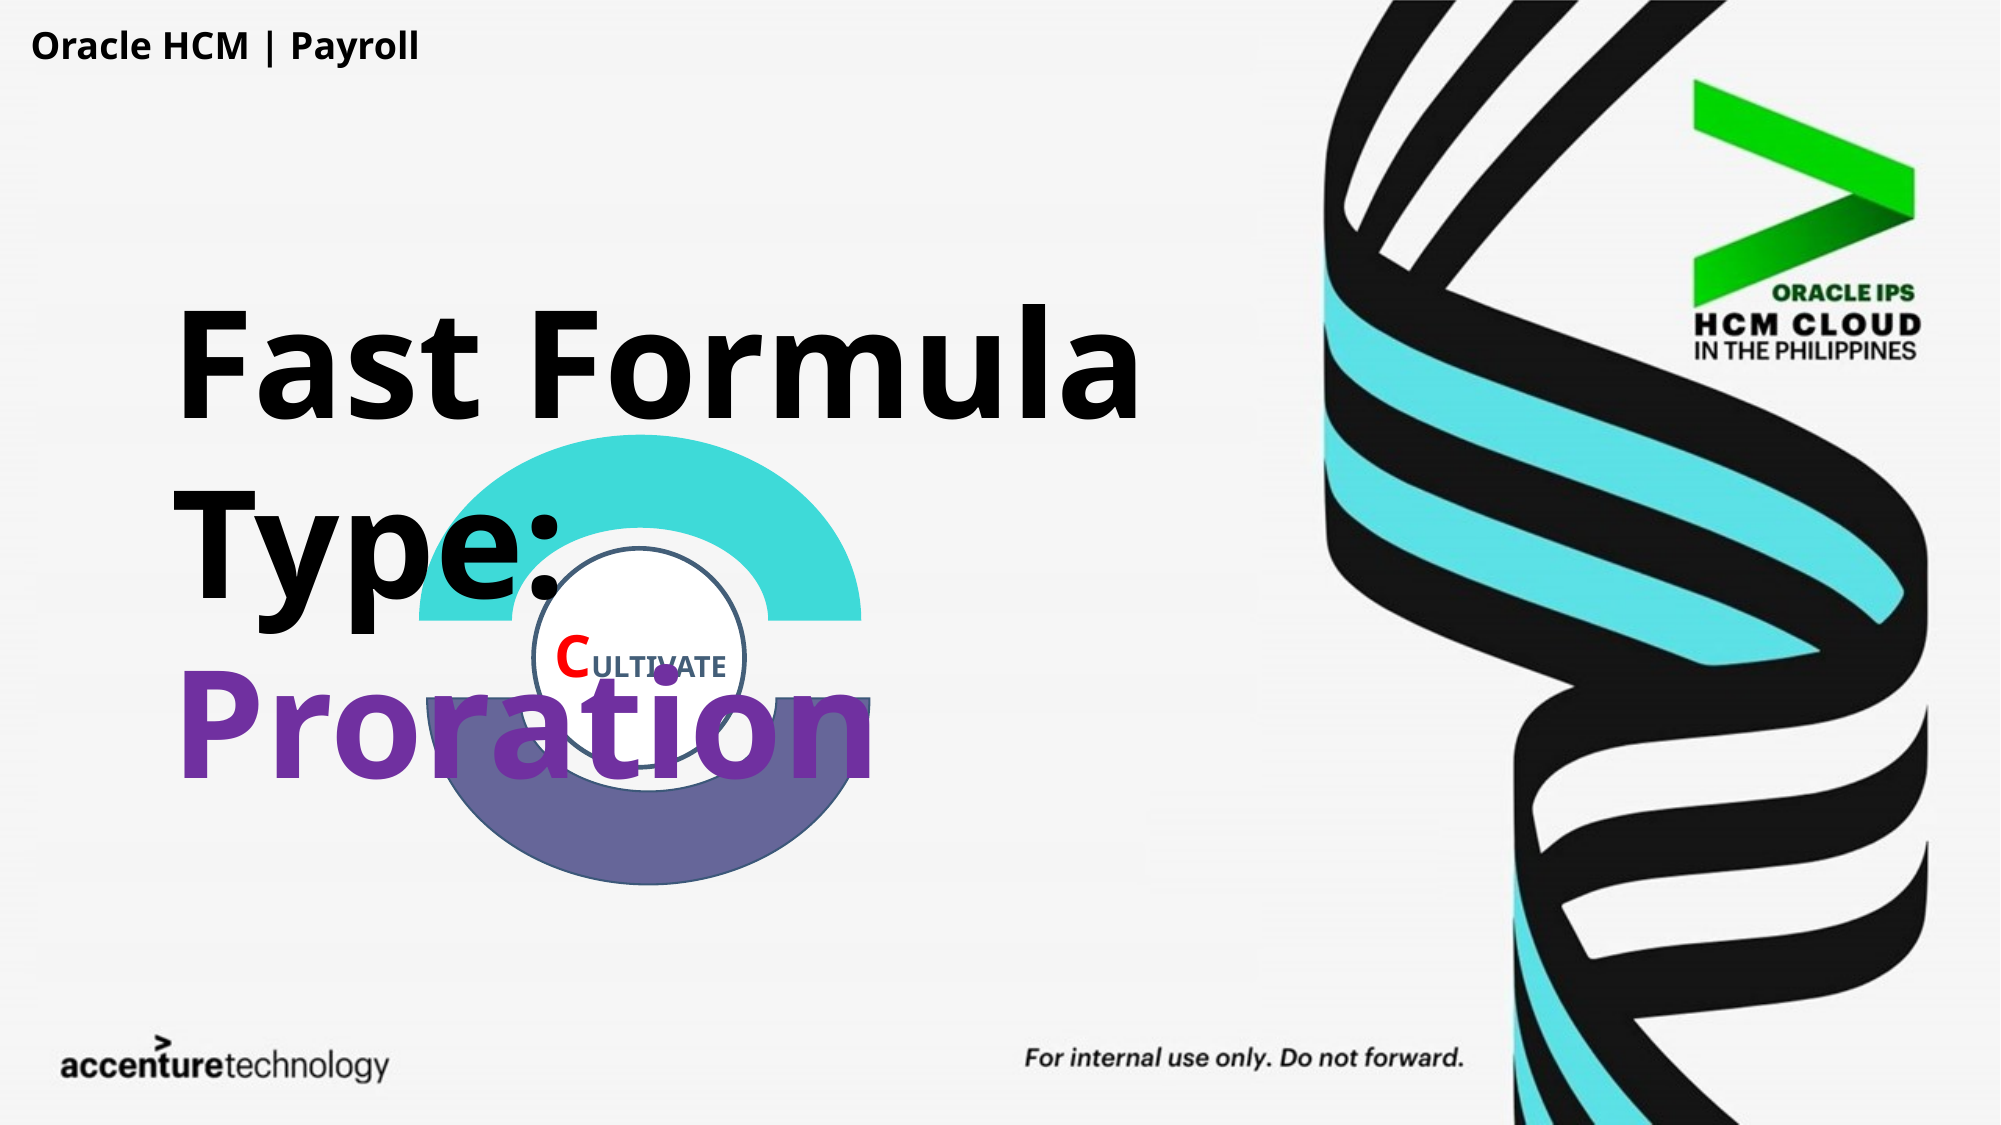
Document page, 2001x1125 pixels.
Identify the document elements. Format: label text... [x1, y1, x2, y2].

text_box Fast Formula Type: Proration [156, 260, 1280, 816]
text_box Oracle HCM | Payroll [15, 14, 1028, 74]
picture [0, 0, 2001, 1125]
